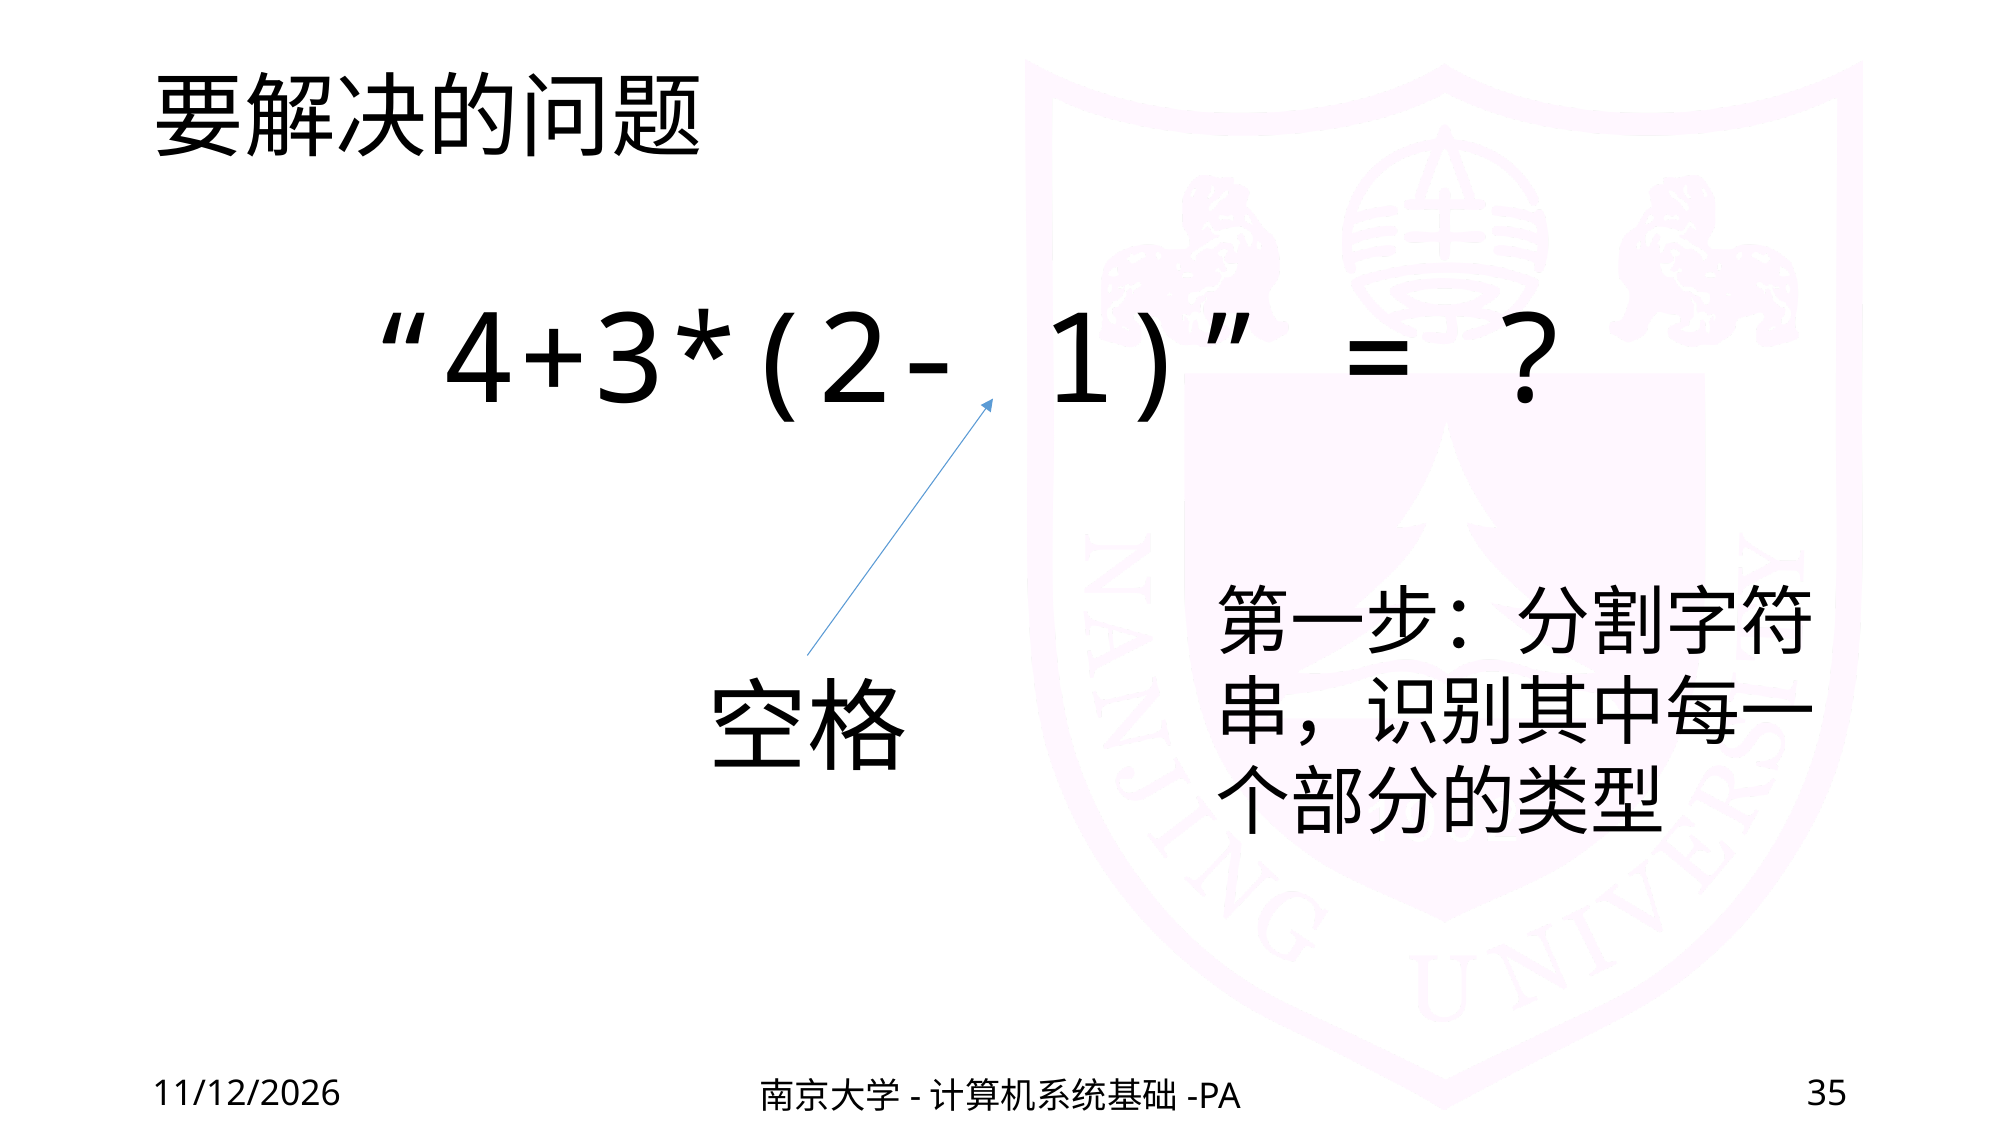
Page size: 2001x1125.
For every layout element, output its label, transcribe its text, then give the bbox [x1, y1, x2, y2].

footer 南京大学-计算机系统基础-PA [662, 1064, 1338, 1125]
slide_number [137, 1064, 588, 1125]
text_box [807, 398, 993, 656]
text_box 第一步：分割字符串，识别其中每一个部分的类型 [1200, 565, 1873, 851]
text_box 空格 [587, 655, 1028, 791]
slide_number 35 [1412, 1064, 1863, 1125]
text_box “4+3*(2- 1)” = ? [351, 270, 1582, 436]
title 要解决的问题 [137, 59, 1863, 181]
